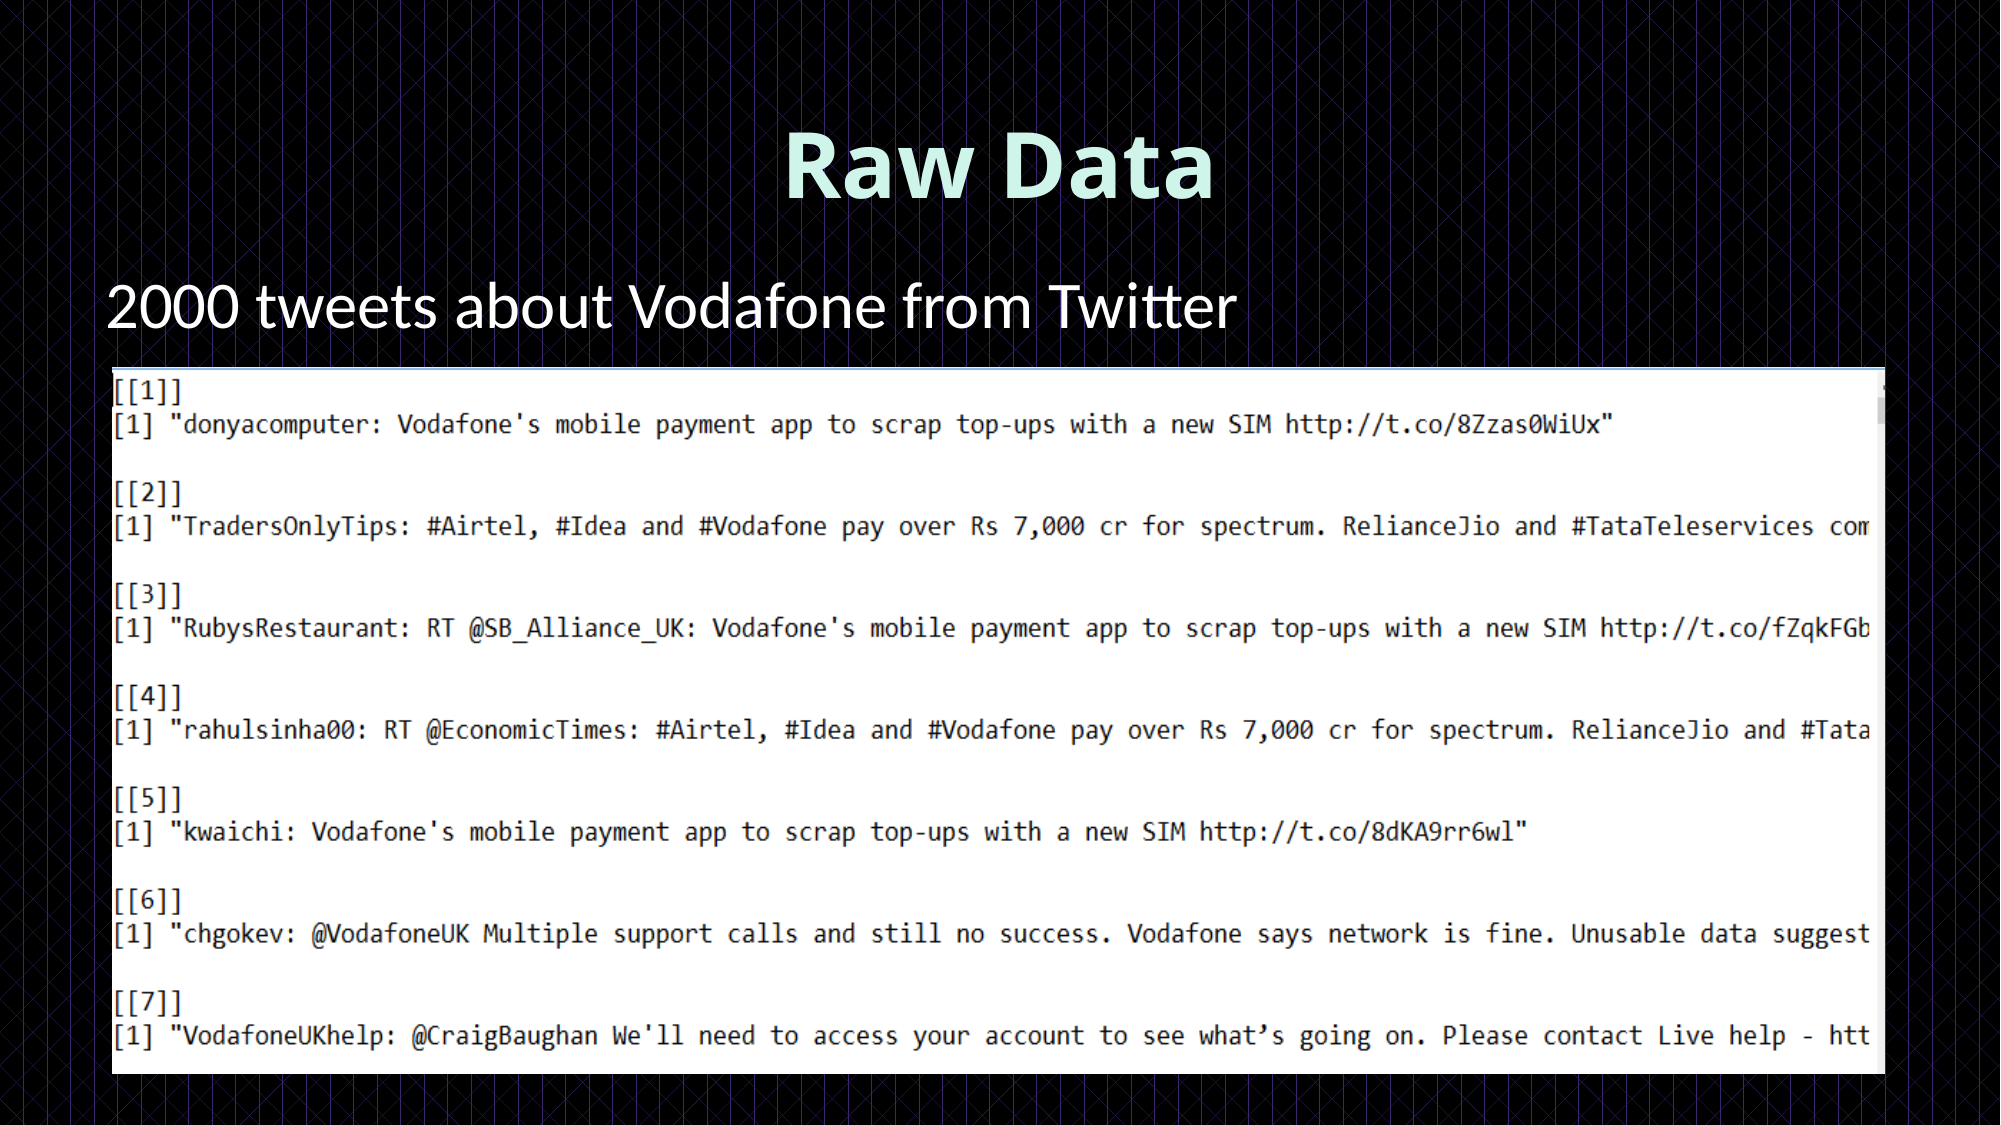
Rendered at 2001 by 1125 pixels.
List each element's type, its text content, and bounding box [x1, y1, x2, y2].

title Raw Data [137, 59, 1863, 278]
list 2000 tweets about Vodafone from Twitter [90, 263, 1788, 978]
picture [112, 367, 1885, 1074]
